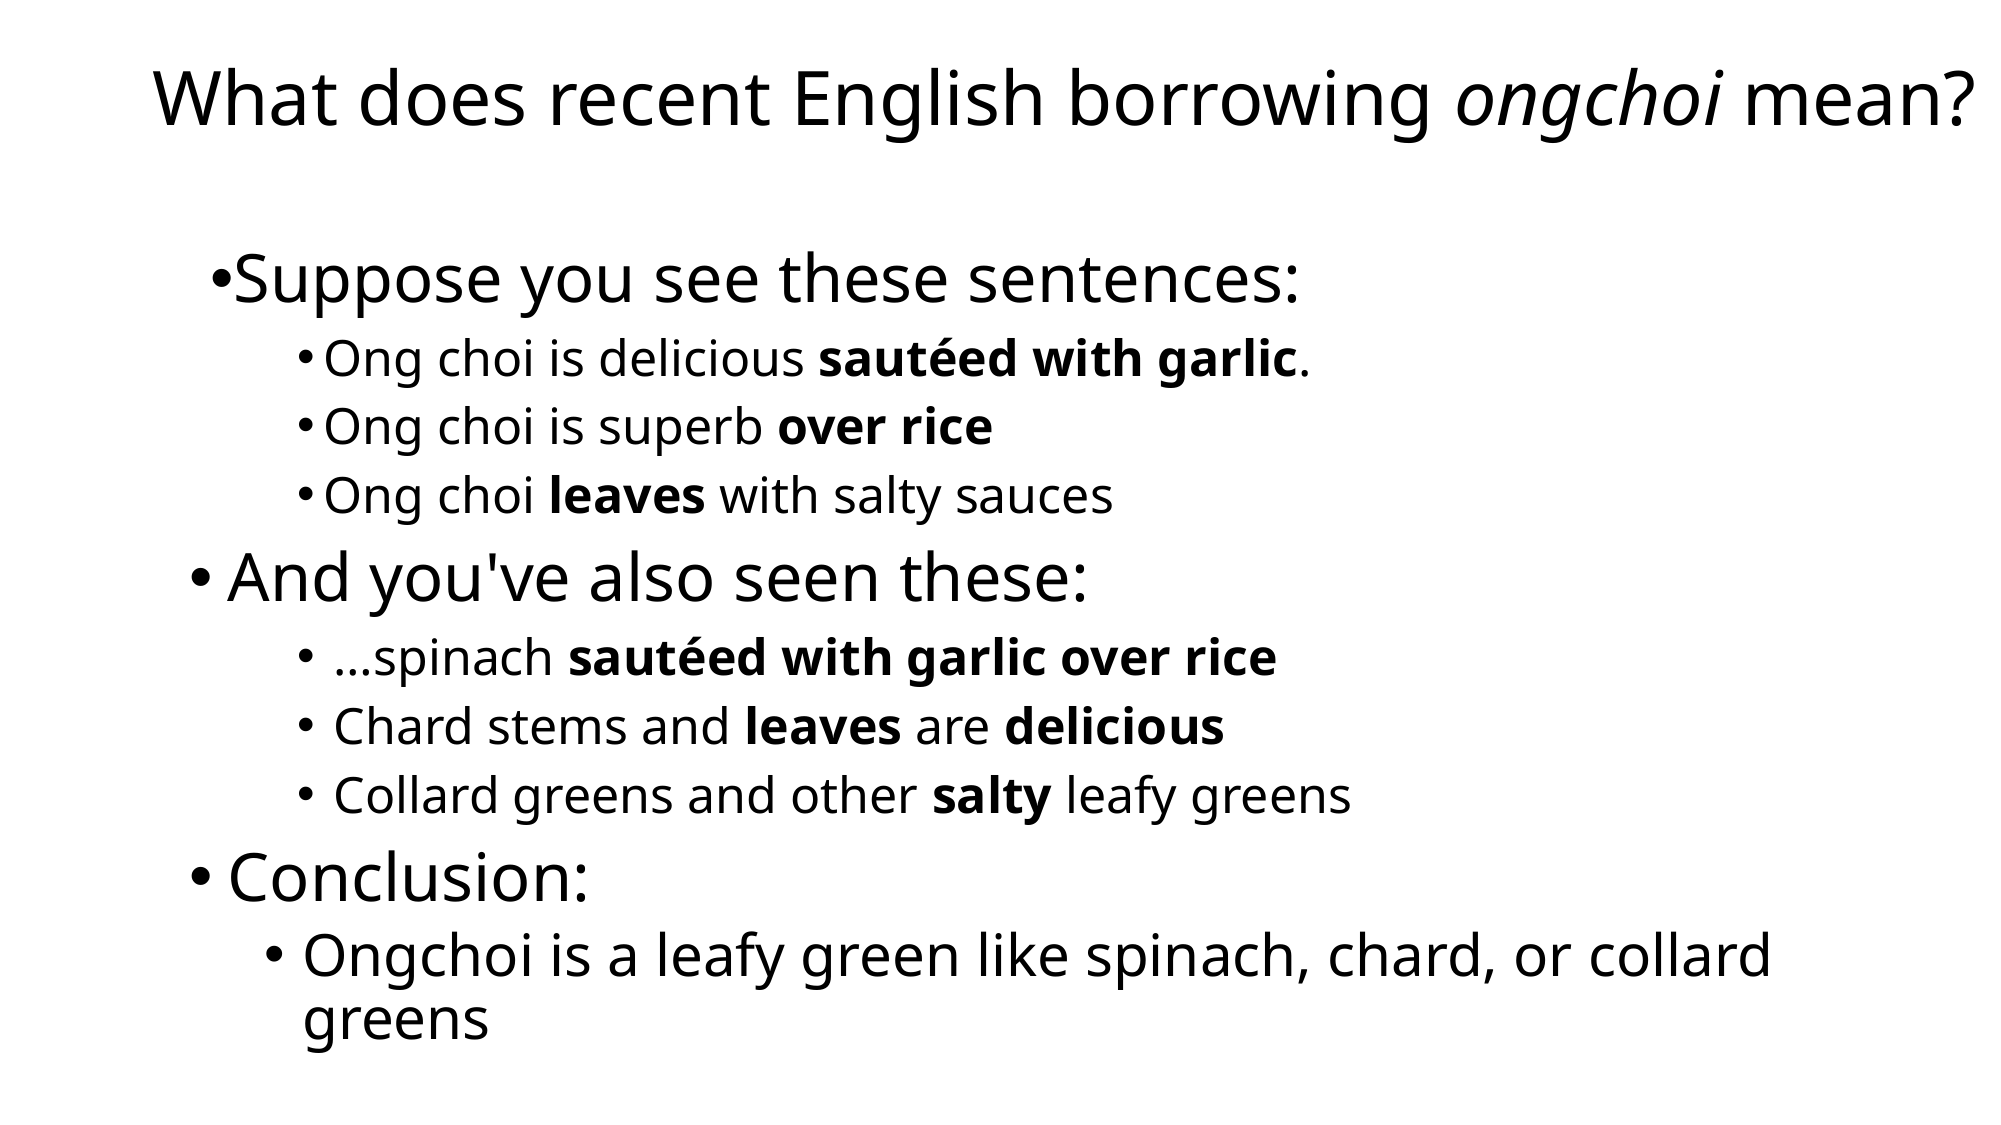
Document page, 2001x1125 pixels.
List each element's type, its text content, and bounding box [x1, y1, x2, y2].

list Suppose you see these sentences: Ong choi is delicious sautéed with garlic. Ong choi is superb over rice Ong choi leaves with salty sauces And you've also seen these: …spinach sautéed with garlic over rice Chard stems and leaves are delicious Collard greens and other salty leafy greens Conclusion: Ongchoi is a leafy green like spinach, chard, or collard greens [174, 237, 1938, 1099]
title What does recent English borrowing ongchoi mean? [137, 26, 2000, 175]
